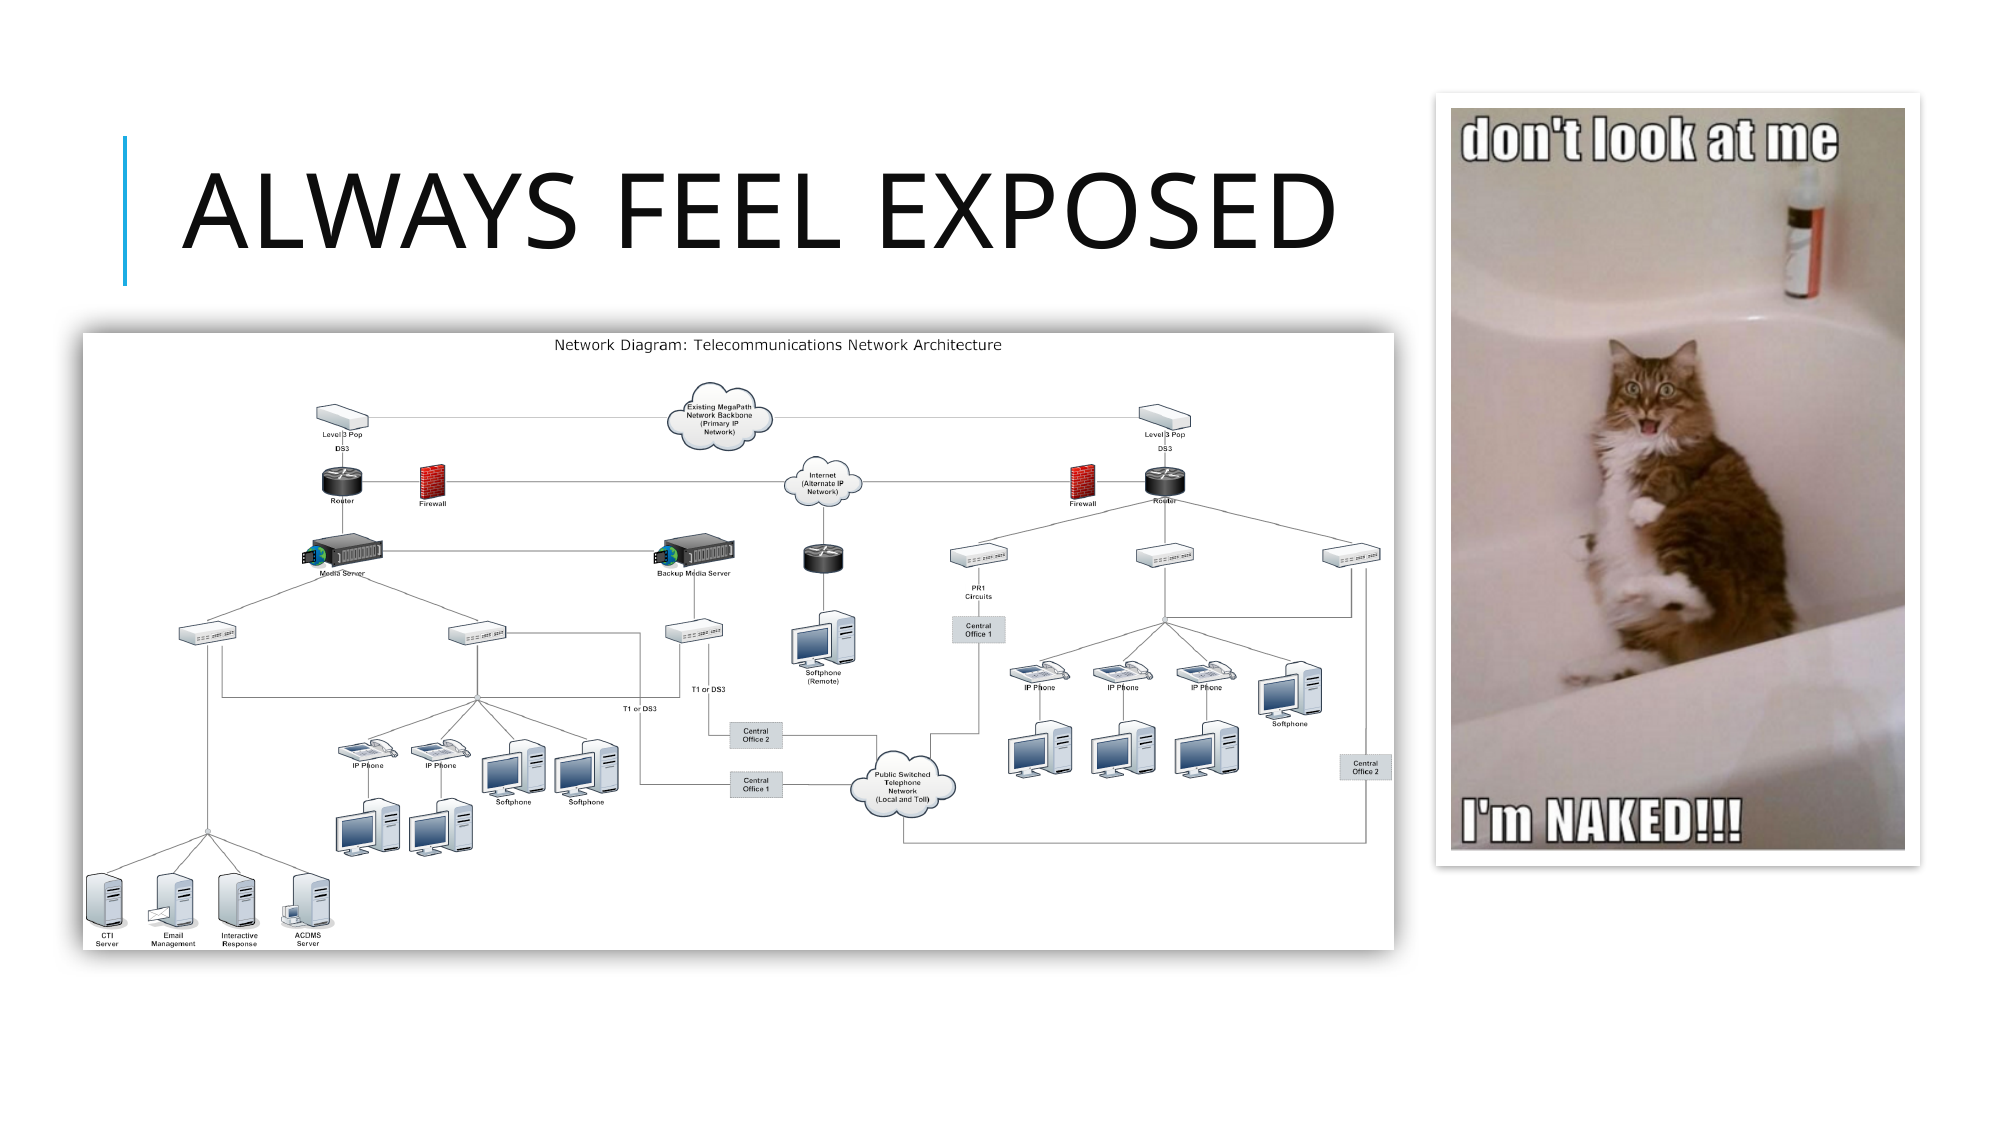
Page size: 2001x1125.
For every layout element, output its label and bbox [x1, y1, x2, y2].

text_box [25, 0, 2000, 642]
picture [82, 333, 1394, 950]
picture [1450, 107, 1906, 852]
